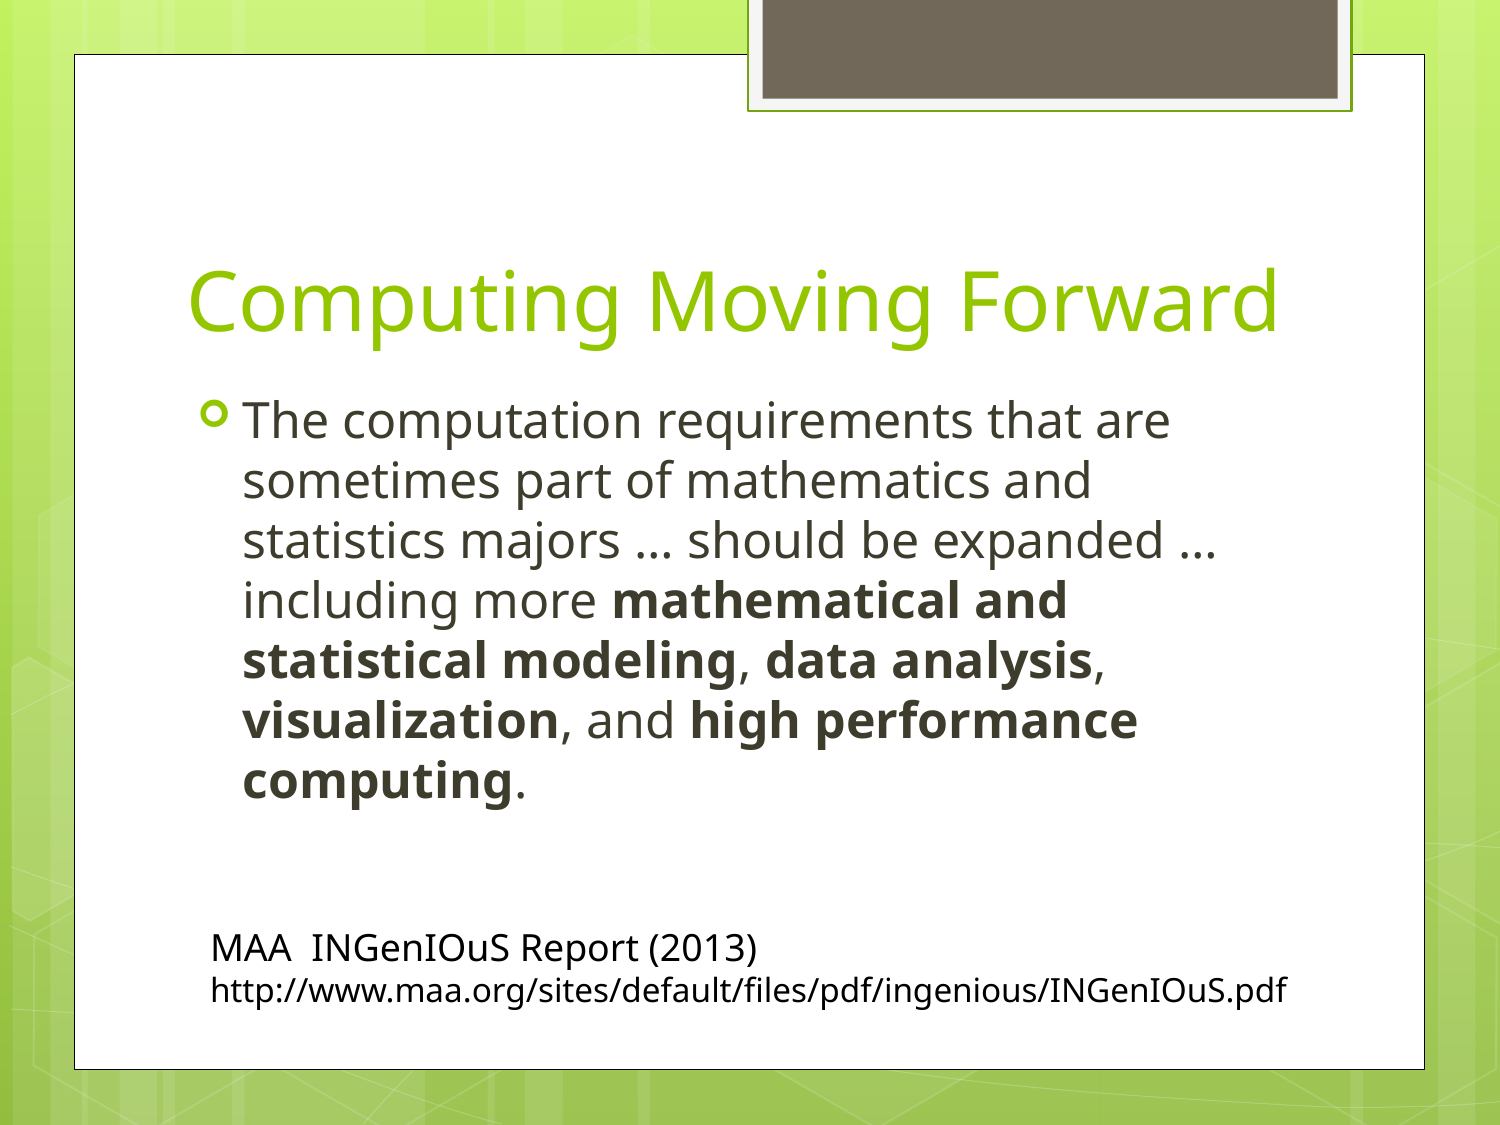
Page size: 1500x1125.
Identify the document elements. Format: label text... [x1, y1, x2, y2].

text_box MAA INGenIOuS Report (2013) http://www.maa.org/sites/default/files/pdf/ingenious/INGenIOuS.pdf [195, 916, 1304, 1017]
list The computation requirements that are sometimes part of mathematics and statistics majors … should be expanded …including more mathematical and statistical modeling, data analysis, visualization, and high performance computing. [171, 381, 1283, 820]
title Computing Moving Forward [171, 168, 1375, 357]
